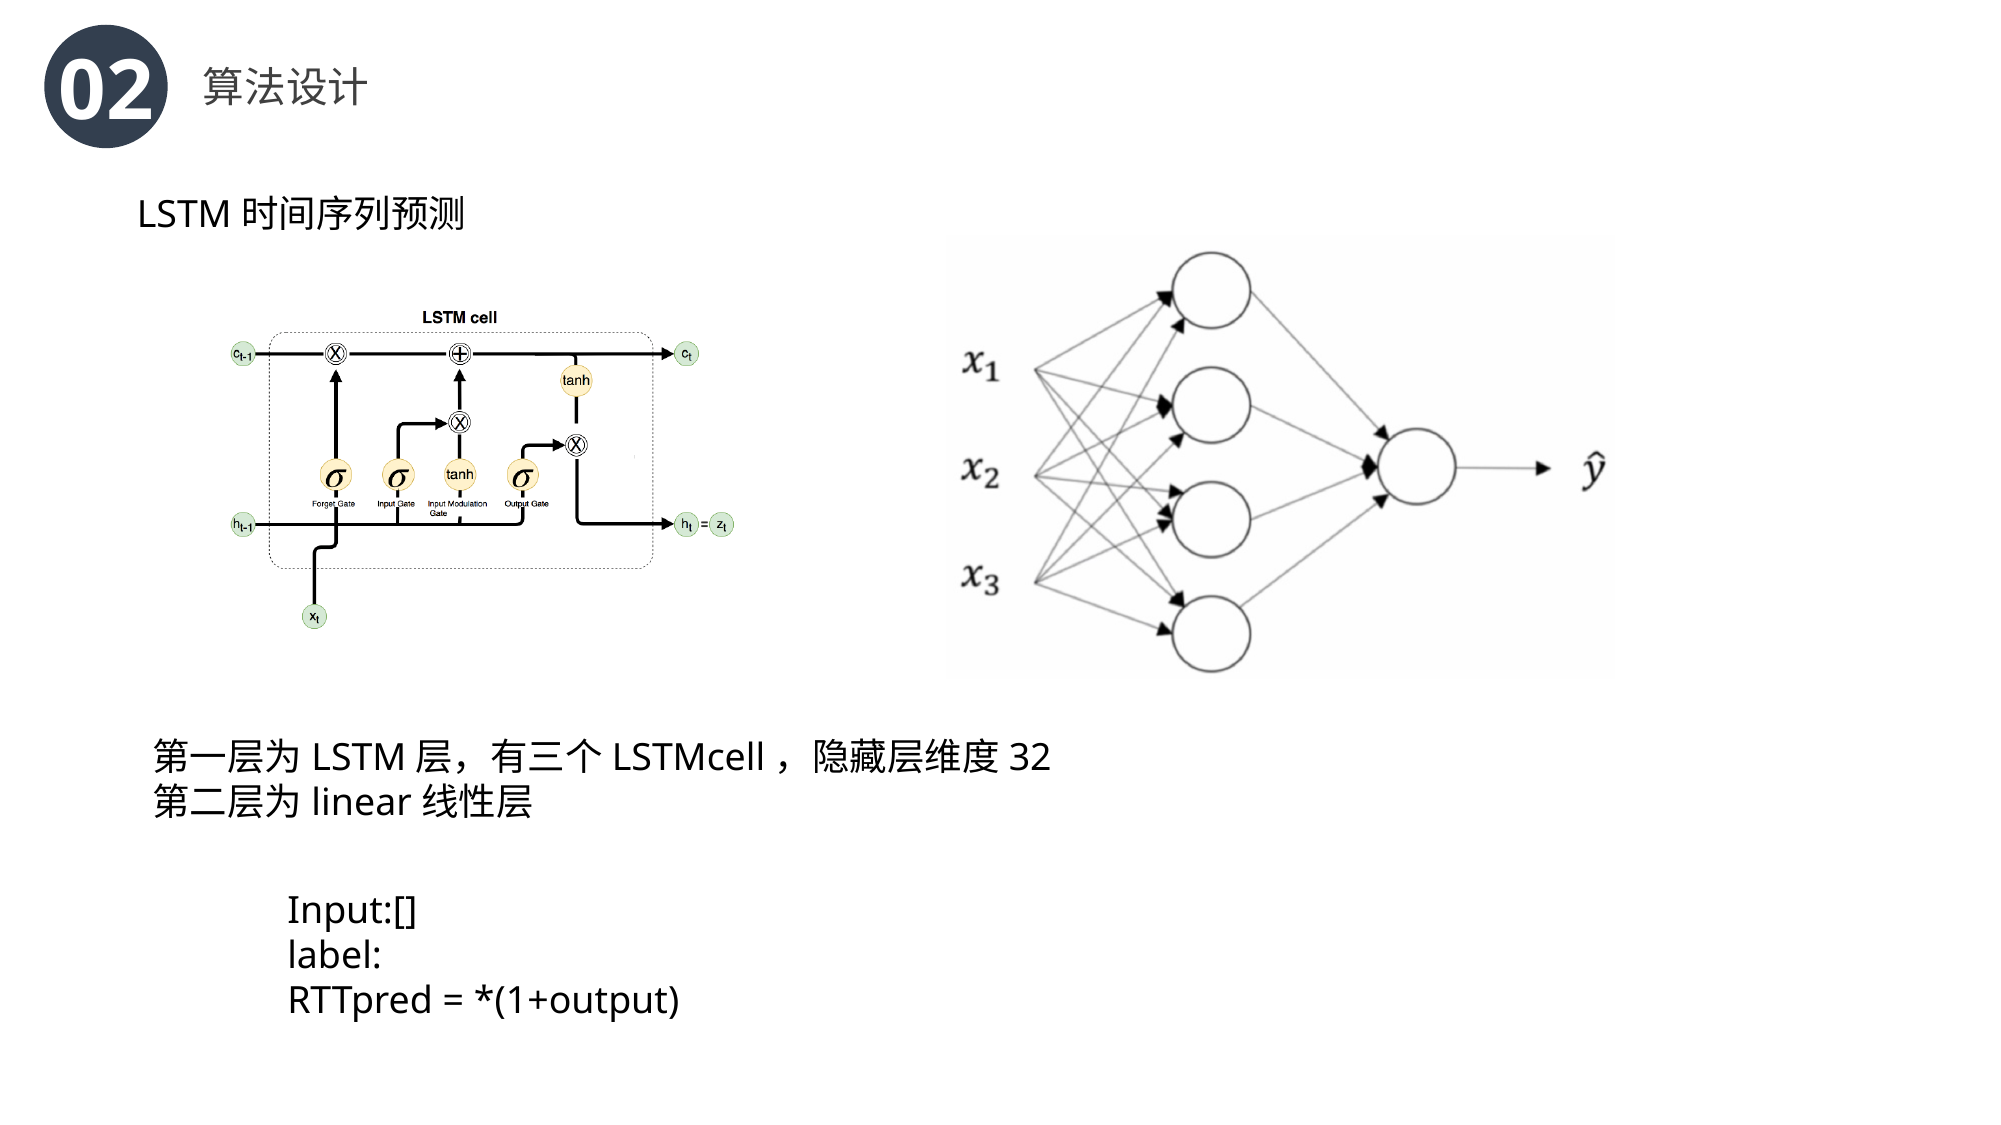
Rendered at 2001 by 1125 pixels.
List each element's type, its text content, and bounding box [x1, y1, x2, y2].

text_box 第一层为LSTM层，有三个LSTMcell，隐藏层维度32 第二层为linear线性层 [137, 725, 1134, 831]
picture [946, 235, 1615, 679]
text_box [83, 23, 129, 28]
text_box 算法设计 [187, 53, 559, 119]
text_box LSTM时间序列预测 [122, 182, 674, 243]
text_box 02 [43, 28, 169, 144]
text_box [81, 144, 131, 150]
picture [217, 298, 741, 636]
